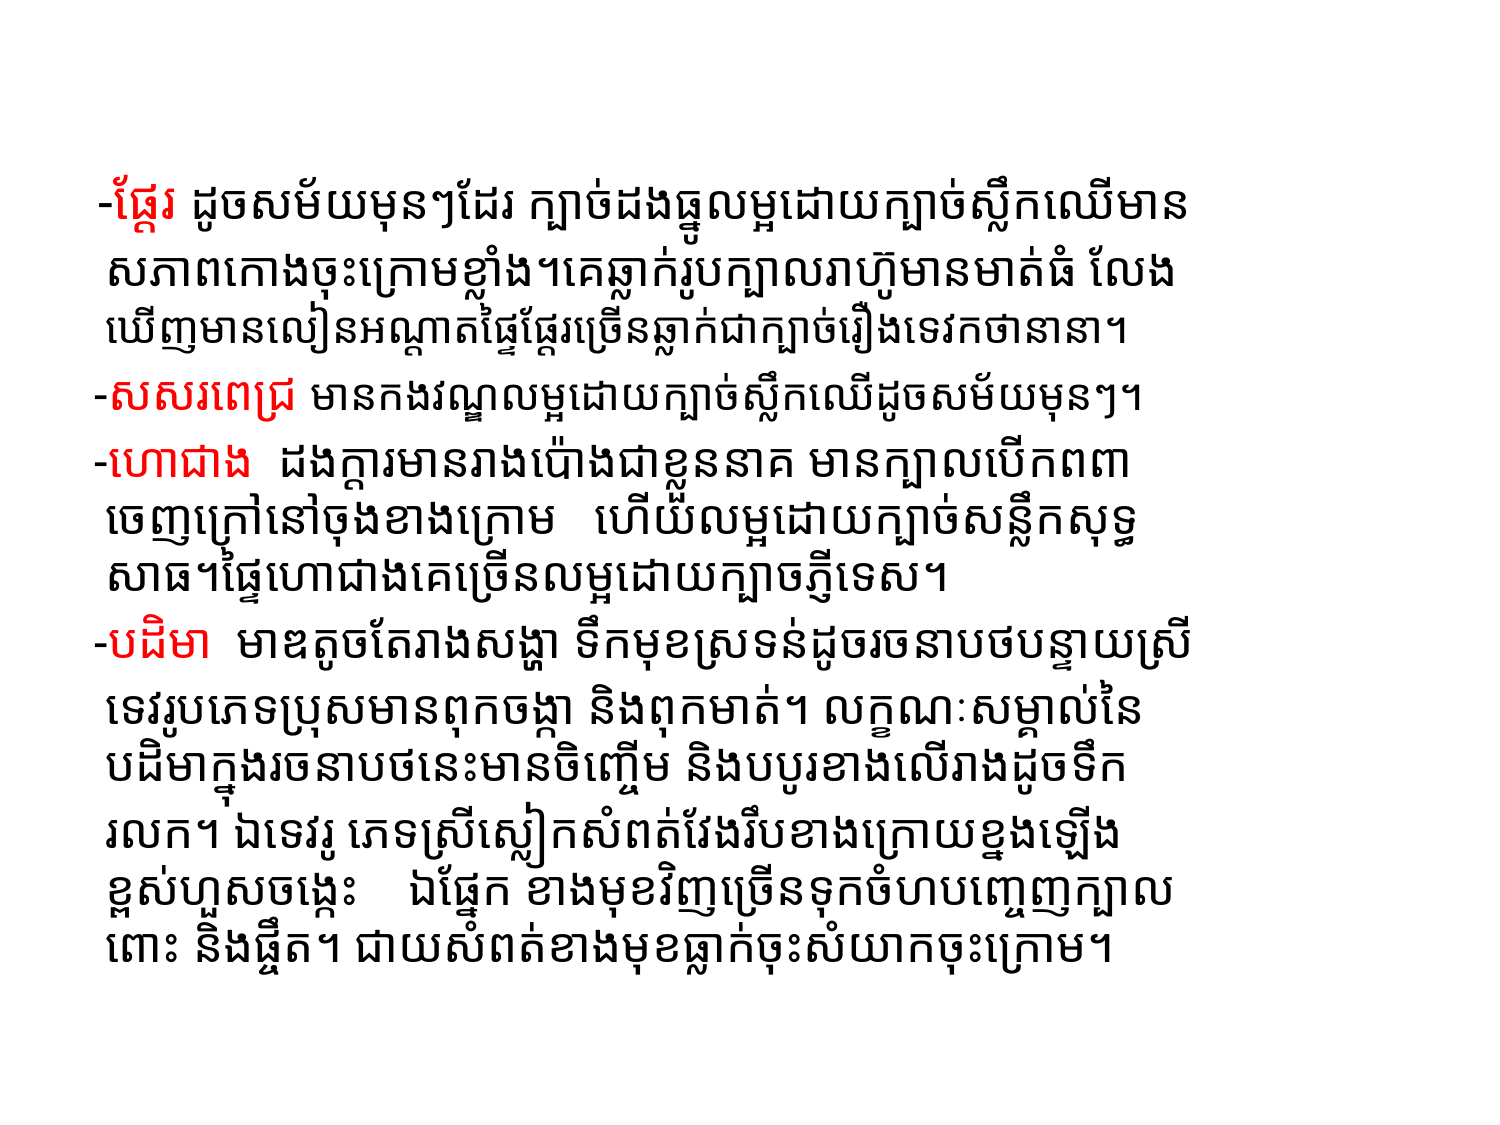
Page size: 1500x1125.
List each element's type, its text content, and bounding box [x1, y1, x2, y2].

list -ផ្តែរ ដូចសម័យមុនៗដែរ ក្បាច់ដងធ្នូលម្អដោយក្បាច់ស្លឹកឈើមាន សភាពកោងចុះក្រោមខ្លាំង។គេឆ្លាក់រូបក្បាលរាហ៊ូមានមាត់ធំ លែង ឃើញមានលៀនអណ្តាតផ្ទៃផ្តែរច្រើនឆ្លាក់ជាក្បាច់រឿងទេវកថានានា។ -សសរពេជ្រ មានកងវណ្ឌលម្អដោយក្បាច់ស្លឹកឈើដូចសម័យមុនៗ។ -ហោជាង ដងក្តារមានរាងប៉ោងជាខ្លួននាគ មានក្បាលបើកពពា ចេញក្រៅនៅចុងខាងក្រោម ហើយលម្អដោយក្បាច់សន្លឹកសុទ្ធ សាធ។ផ្ទៃហោជាងគេច្រើនលម្អដោយក្បាចភ្ញីទេស។ -បដិមា មាឌតូចតែរាងសង្ហា ទឹកមុខស្រទន់ដូចរចនាបថបន្ទាយស្រី ទេវរូបភេទប្រុសមានពុកចង្កា និងពុកមាត់។ លក្ខណៈសម្គាល់នៃ បដិមាក្នុងរចនាបថនេះមានចិញ្ចើម និងបបូរខាងលើរាងដូចទឹក រលក។ ឯទេវរូ ភេទស្រីស្លៀកសំពត់វែងរឹបខាងក្រោយខ្នងឡើង ខ្ពស់ហួសចង្កេះ ឯផ្នែក ខាងមុខវិញច្រើនទុកចំហបញ្ចេញក្បាល ពោះ និងផ្ចឹត។ ជាយសំពត់ខាងមុខធ្លាក់ចុះសំយាកចុះក្រោម។ [78, 104, 1404, 985]
